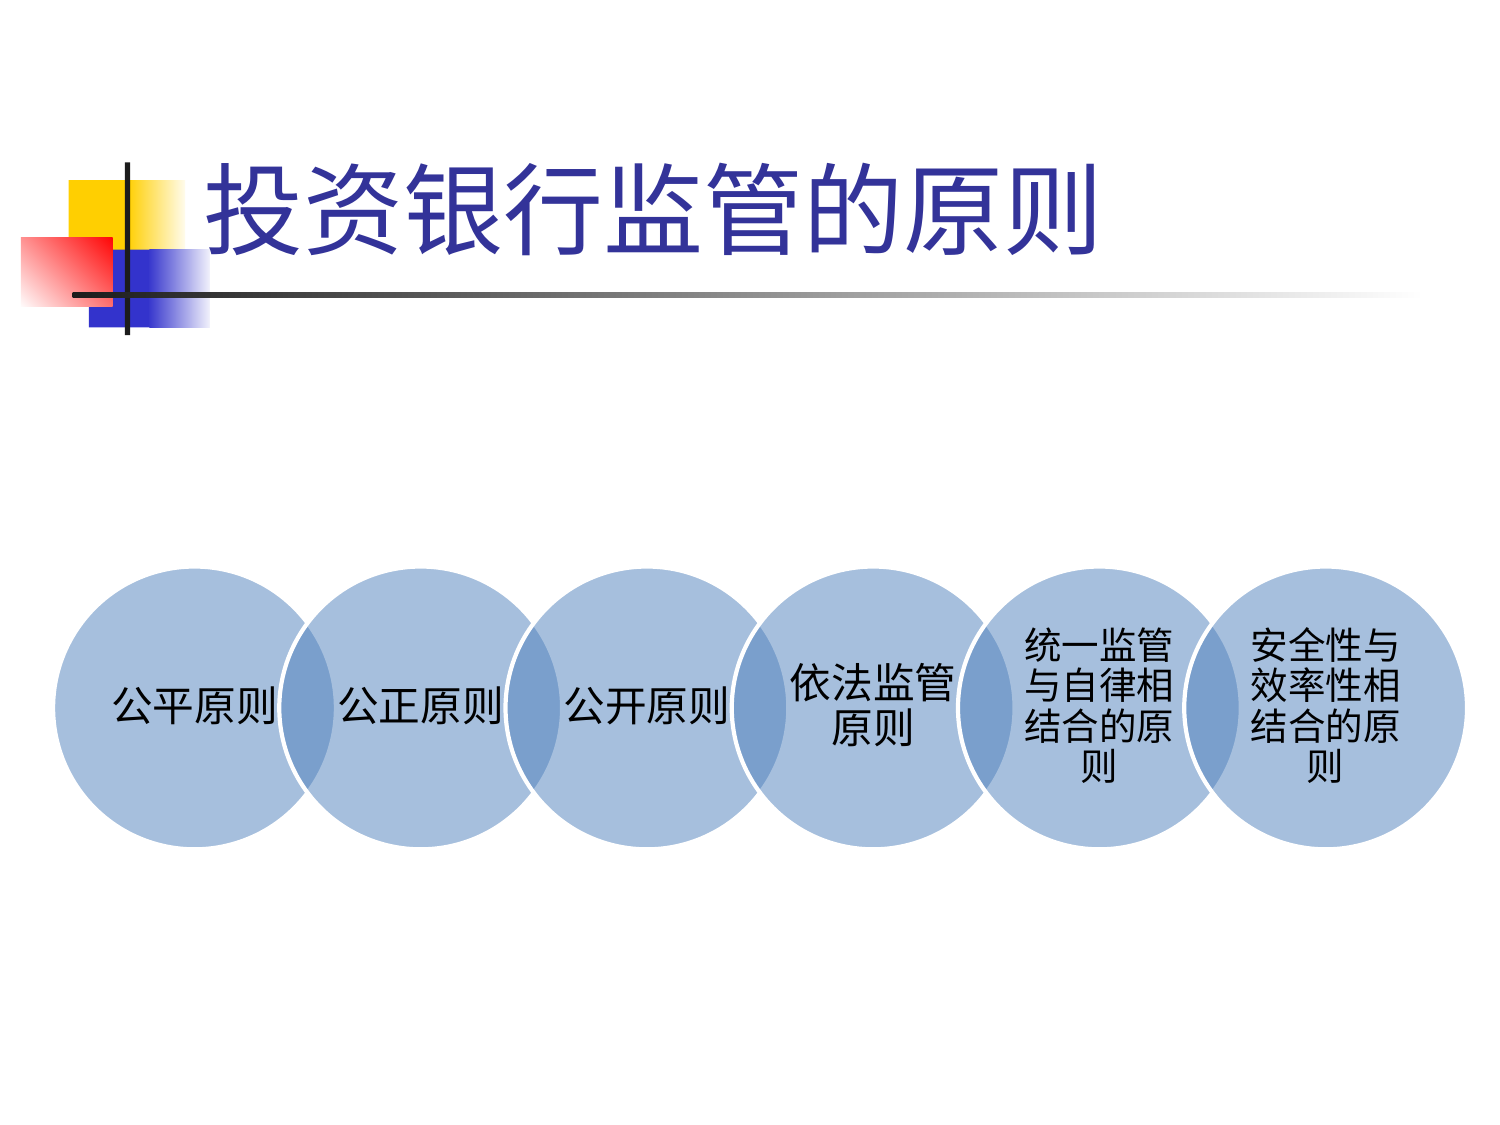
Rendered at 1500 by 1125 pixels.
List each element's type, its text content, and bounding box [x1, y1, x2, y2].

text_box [52, 290, 1468, 1125]
title 投资银行监管的原则 [188, 35, 1468, 275]
